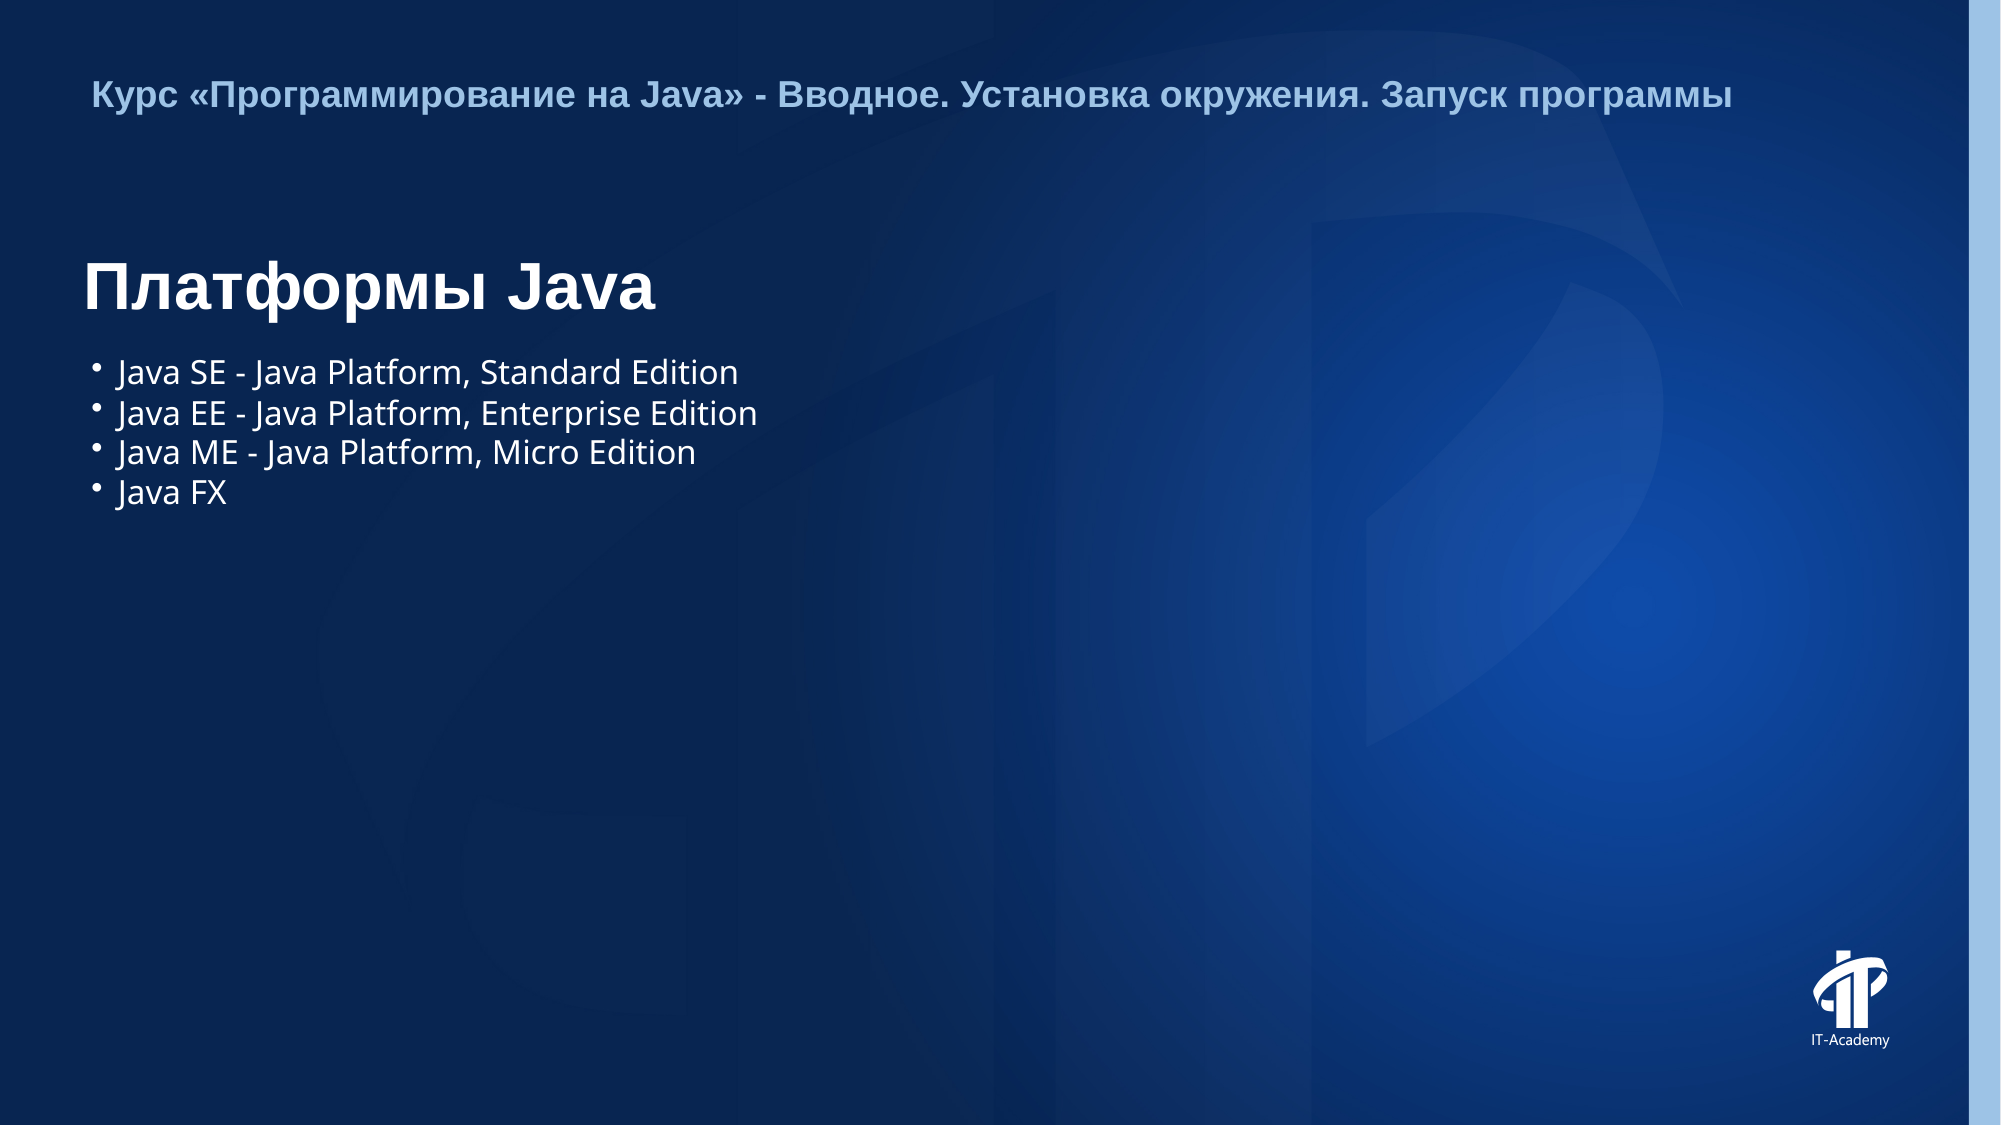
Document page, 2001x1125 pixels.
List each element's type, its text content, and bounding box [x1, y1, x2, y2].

picture [0, 0, 1968, 1125]
text_box Курс «Программирование на Java» - Вводное. Установка окружения. Запуск программы [83, 62, 1857, 123]
text_box Java SE - Java Platform, Standard Edition Java EE - Java Platform, Enterprise Edition Java ME - Java Platform, Micro Edition Java FX [84, 344, 1887, 519]
title Платформы Java [76, 235, 1068, 342]
text_box [1968, 0, 2000, 1125]
